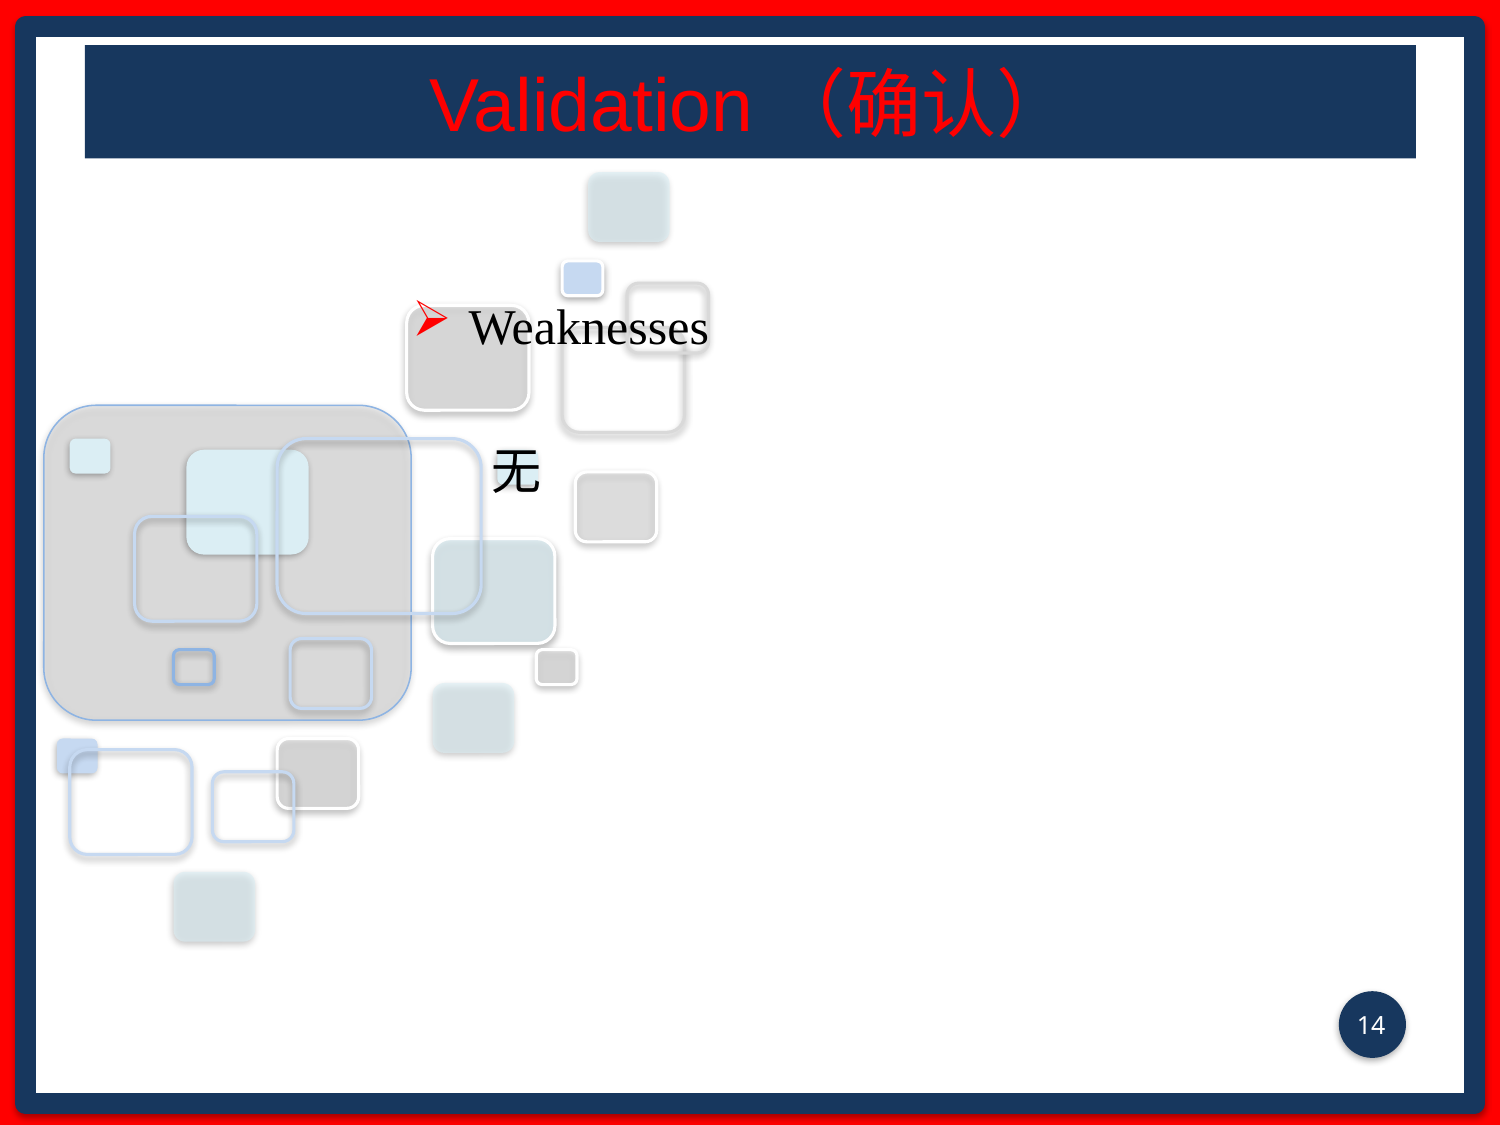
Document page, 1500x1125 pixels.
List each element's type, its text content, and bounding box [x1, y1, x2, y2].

title Validation（确认） [84, 45, 1416, 159]
list Weaknesses 无 [397, 214, 1431, 937]
